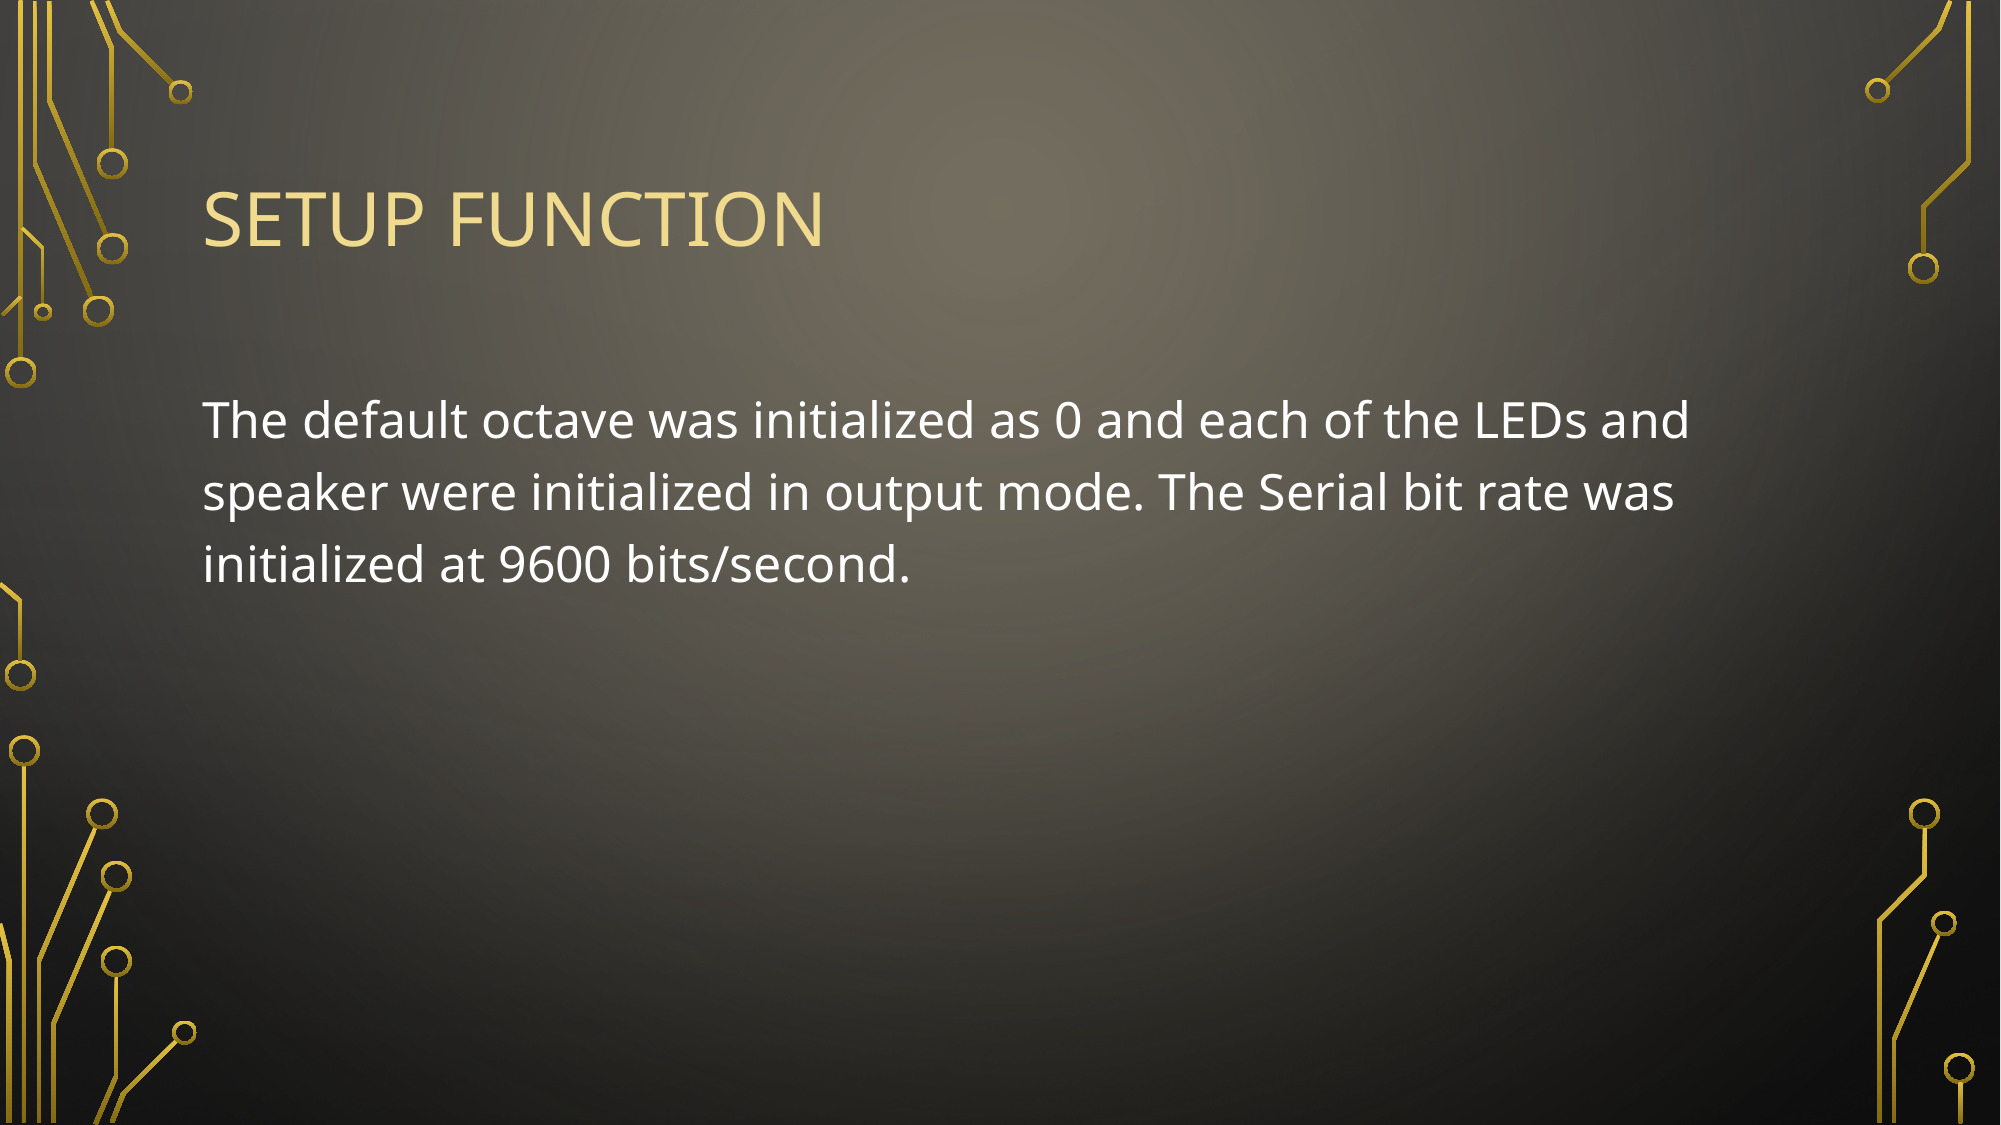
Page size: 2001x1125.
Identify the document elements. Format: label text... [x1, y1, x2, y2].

title Setup Function [187, 101, 1813, 344]
list The default octave was initialized as 0 and each of the LEDs and speaker were initialized in output mode. The Serial bit rate was initialized at 9600 bits/second. [187, 369, 1813, 950]
